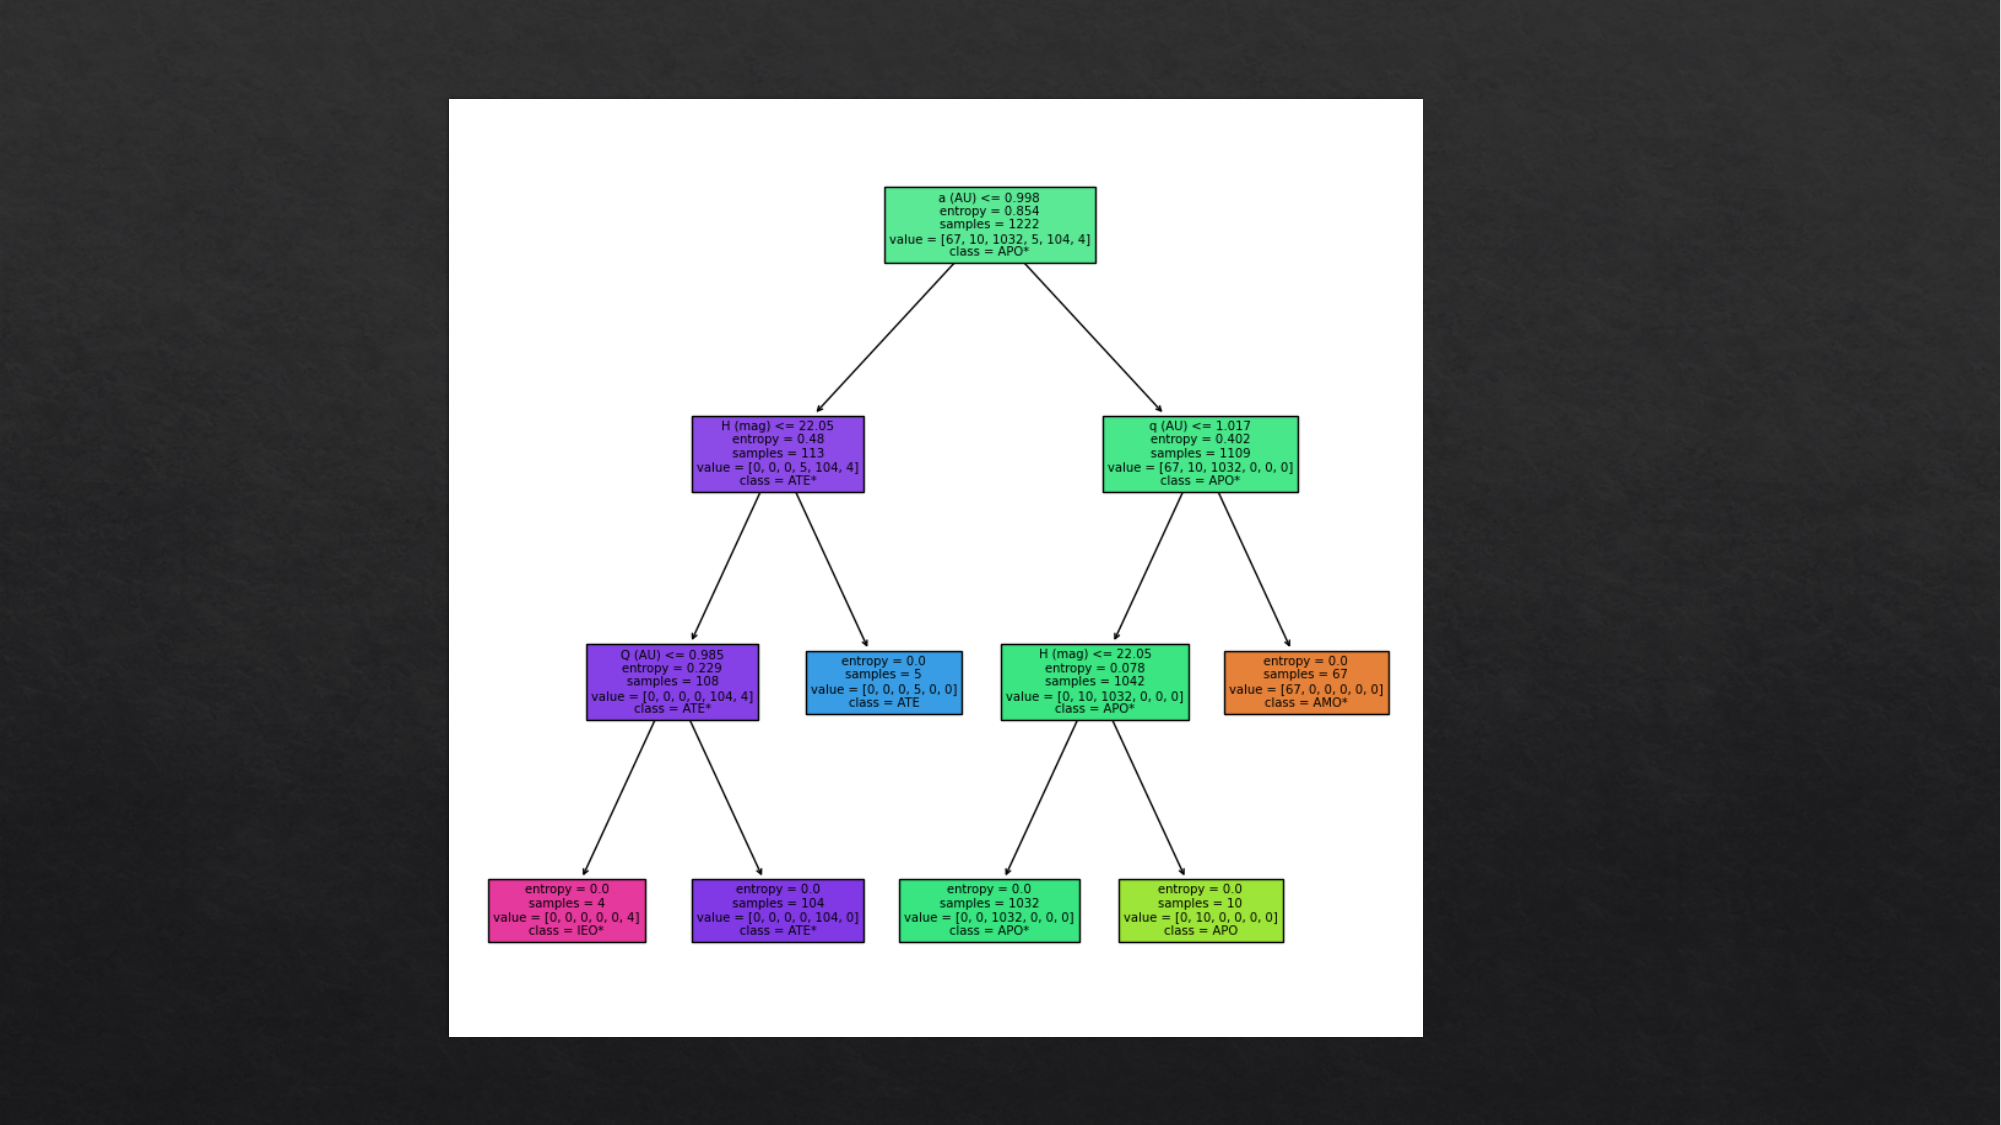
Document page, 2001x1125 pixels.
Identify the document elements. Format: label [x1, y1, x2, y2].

list [448, 99, 1423, 1037]
